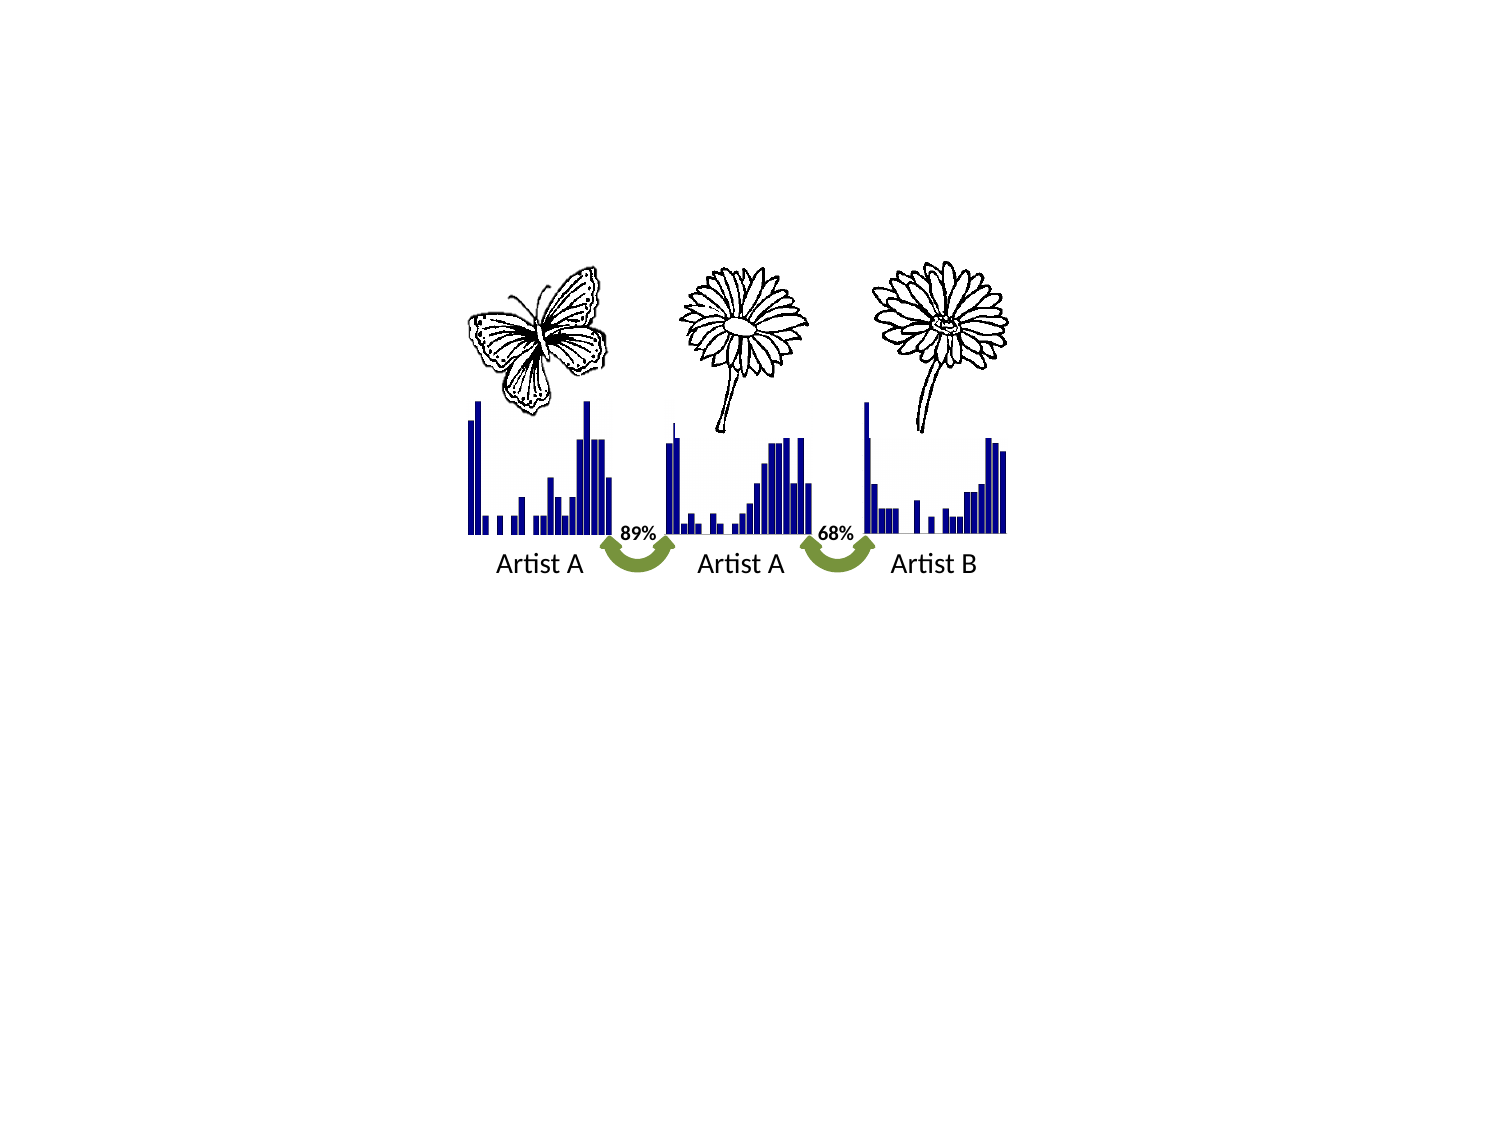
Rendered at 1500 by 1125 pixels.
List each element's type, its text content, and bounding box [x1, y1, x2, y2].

text_box [799, 539, 869, 573]
text_box Artist A [682, 544, 800, 588]
text_box 68% [815, 512, 858, 553]
picture [462, 259, 613, 536]
text_box 89% [616, 512, 659, 553]
text_box [599, 540, 669, 573]
text_box [852, 540, 876, 555]
text_box Artist B [875, 544, 993, 588]
text_box [652, 540, 676, 555]
text_box Artist A [481, 544, 599, 588]
text_box 89% [670, 544, 681, 553]
picture [862, 257, 1012, 536]
text_box 68% [787, 544, 805, 553]
picture [663, 257, 813, 536]
